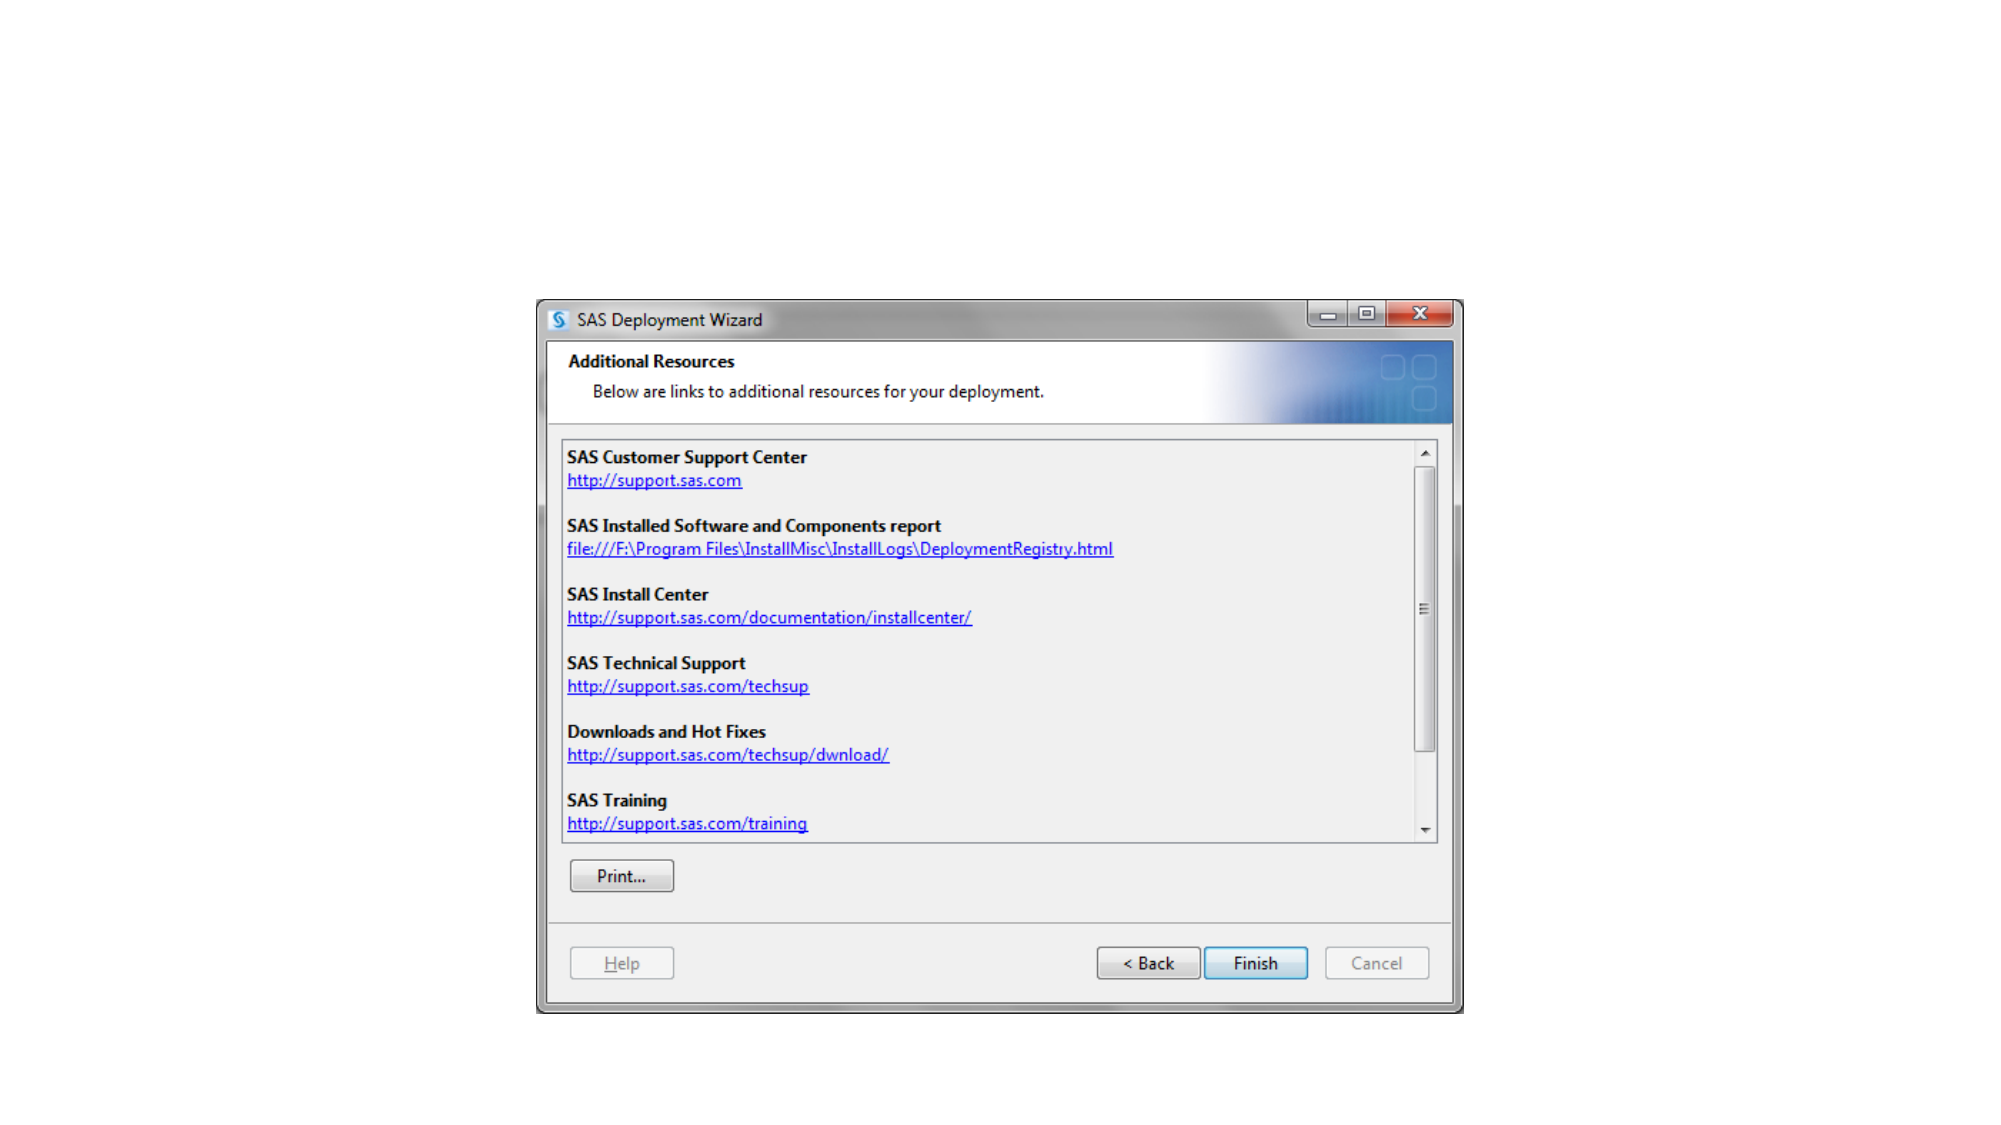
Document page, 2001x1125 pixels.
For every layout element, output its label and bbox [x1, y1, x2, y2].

list [536, 299, 1464, 1014]
